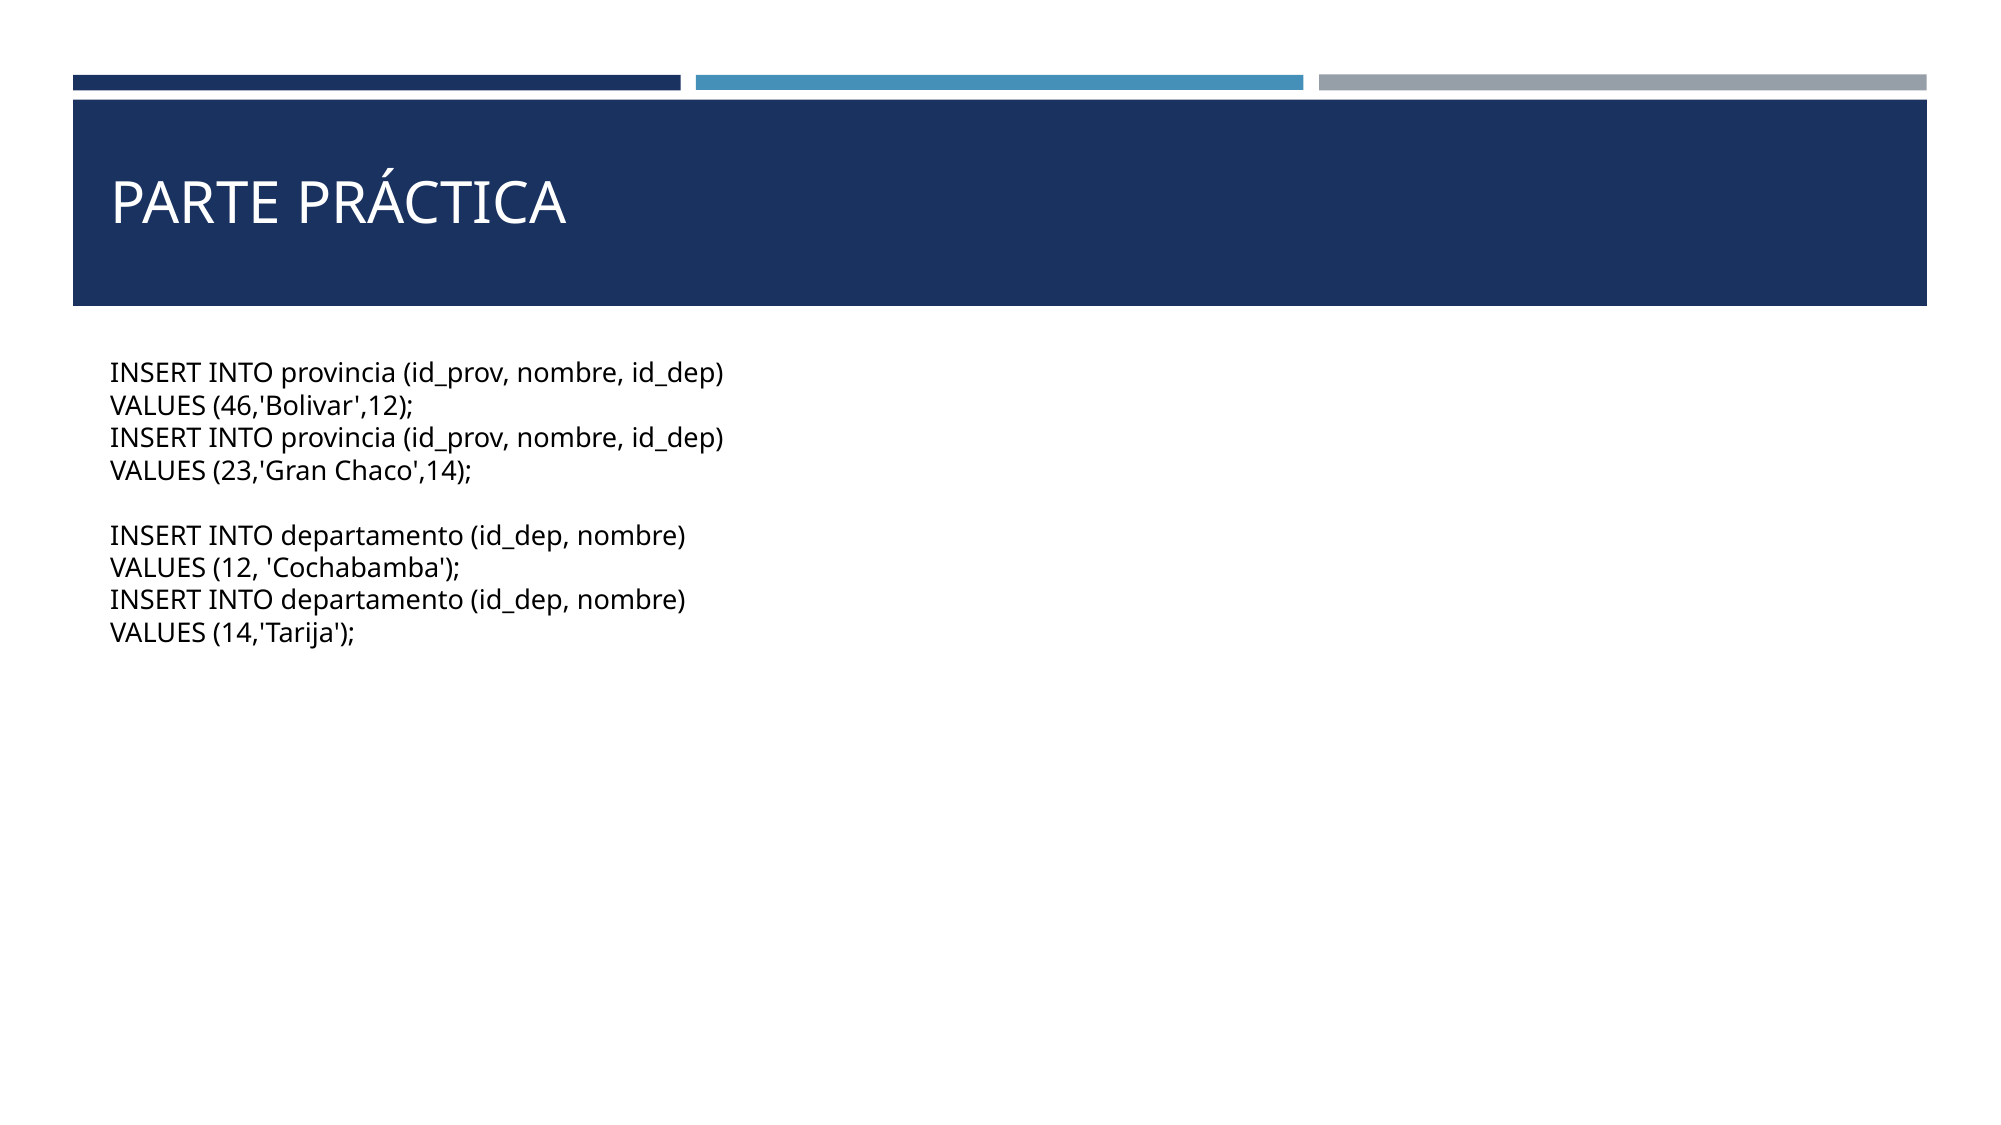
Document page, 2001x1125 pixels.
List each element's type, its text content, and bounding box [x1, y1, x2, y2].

title PARTE PRÁCTICA [95, 119, 1905, 282]
text_box INSERT INTO provincia (id_prov, nombre, id_dep) VALUES (46,'Bolivar',12); INSERT INTO provincia (id_prov, nombre, id_dep) VALUES (23,'Gran Chaco',14); INSERT INTO departamento (id_dep, nombre) VALUES (12, 'Cochabamba'); INSERT INTO departamento (id_dep, nombre) VALUES (14,'Tarija'); [95, 348, 1905, 656]
